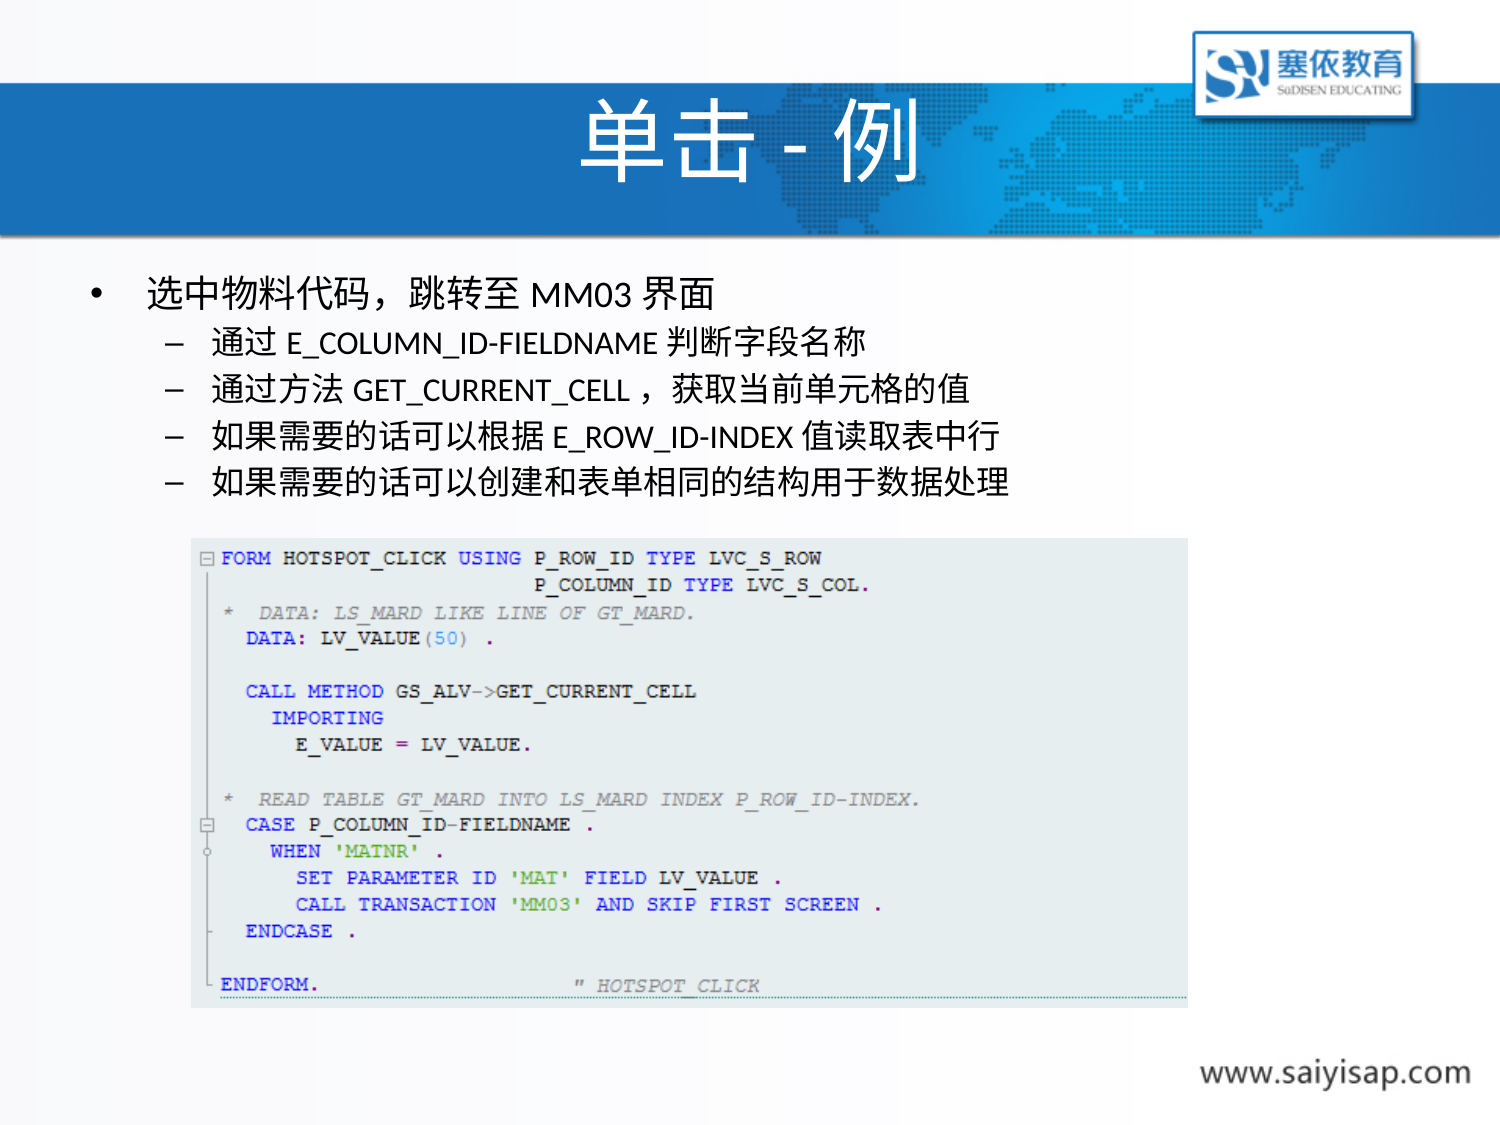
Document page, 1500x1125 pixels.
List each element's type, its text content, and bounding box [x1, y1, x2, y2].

picture [0, 0, 1500, 1125]
list 选中物料代码，跳转至MM03界面 通过E_COLUMN_ID-FIELDNAME判断字段名称 通过方法GET_CURRENT_CELL，获取当前单元格的值 如果需要的话可以根据E_ROW_ID-INDEX值读取表中行 如果需要的话可以创建和表单相同的结构用于数据处理 [75, 262, 1425, 1005]
title 单击-例 [75, 45, 1425, 233]
